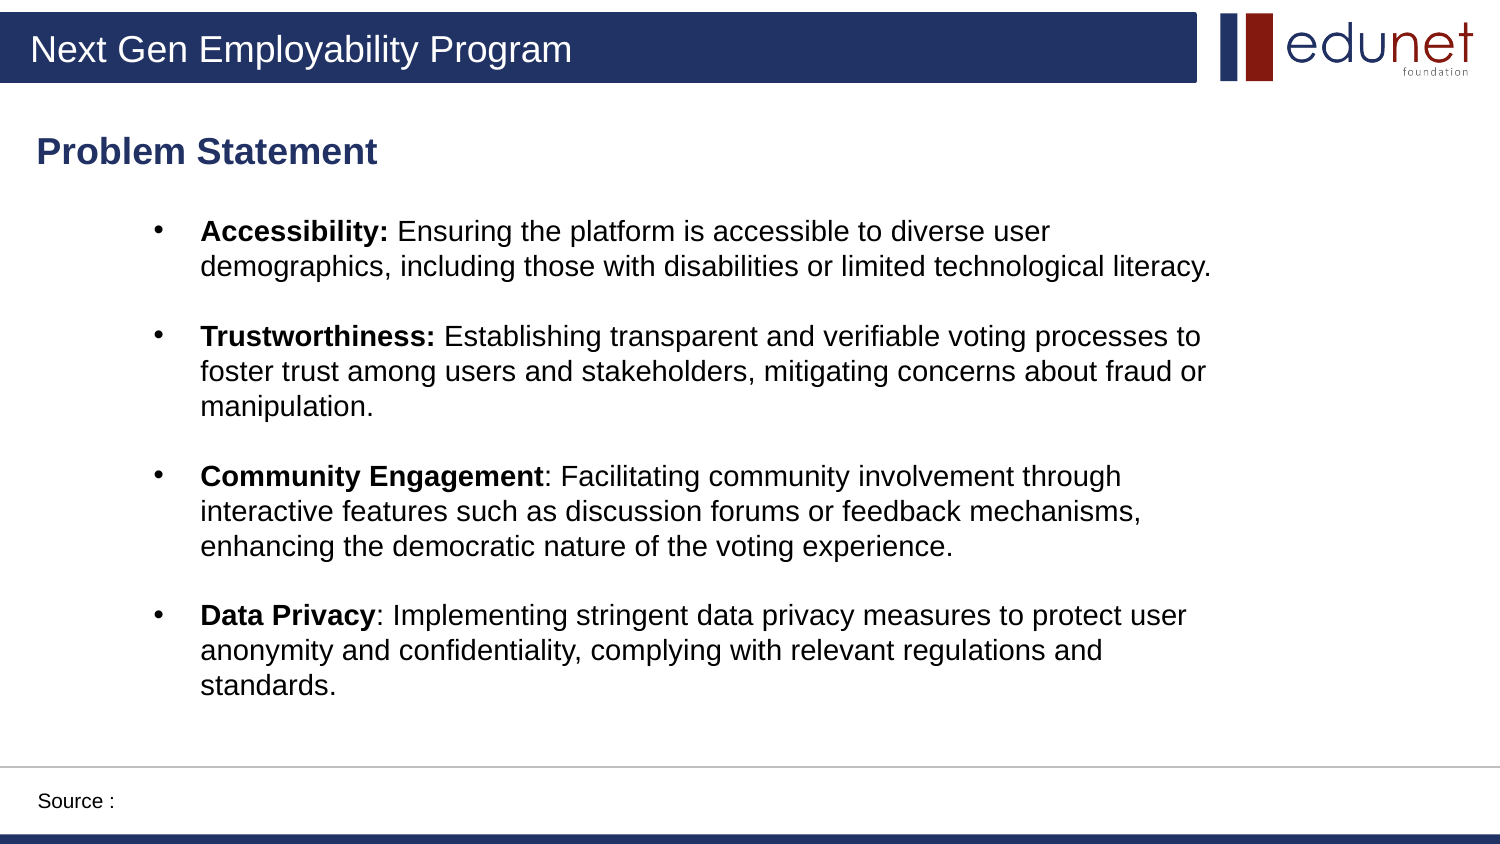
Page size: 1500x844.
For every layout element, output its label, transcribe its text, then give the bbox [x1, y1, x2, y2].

title Problem Statement [21, 111, 443, 199]
text_box Accessibility: Ensuring the platform is accessible to diverse user demographics, including those with disabilities or limited technological literacy. Trustworthiness: Establishing transparent and verifiable voting processes to foster trust among users and stakeholders, mitigating concerns about fraud or manipulation. Community Engagement: Facilitating community involvement through interactive features such as discussion forums or feedback mechanisms, enhancing the democratic nature of the voting experience. Data Privacy: Implementing stringent data privacy measures to protect user anonymity and confidentiality, complying with relevant regulations and standards. [138, 204, 1259, 709]
picture [1279, 14, 1482, 83]
text_box Source : [22, 776, 139, 826]
